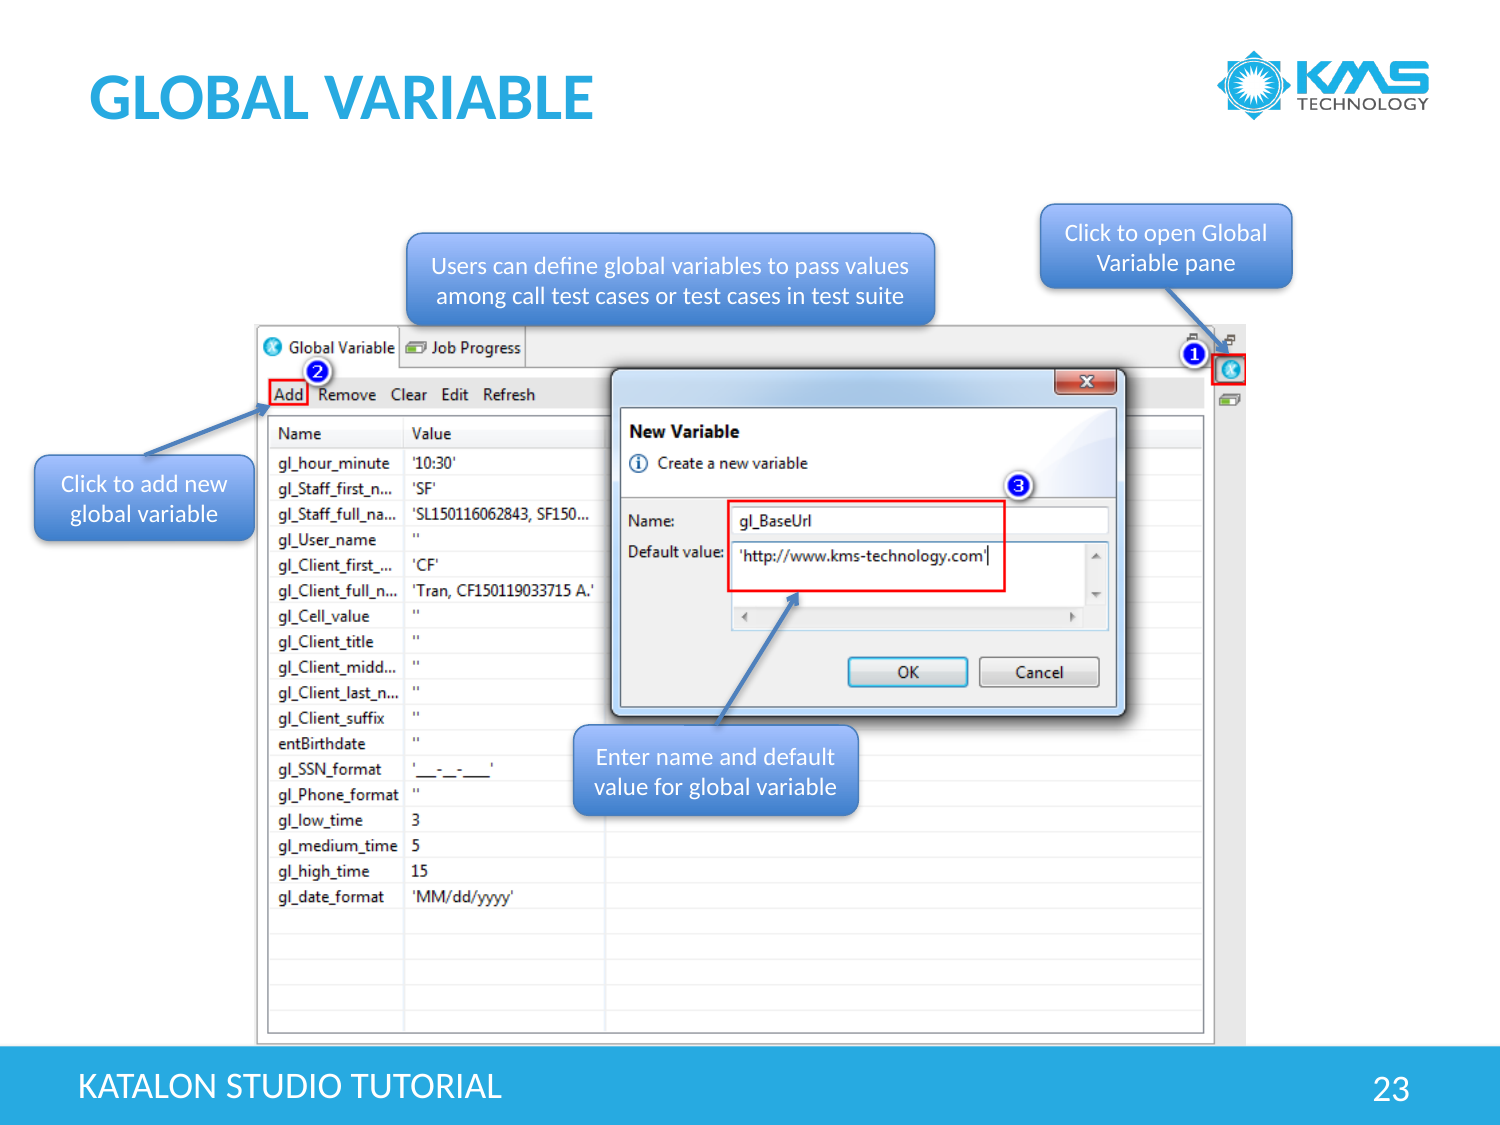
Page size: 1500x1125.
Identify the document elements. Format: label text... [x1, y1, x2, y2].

text_box Click to open Global Variable pane [1039, 203, 1293, 289]
list katalon studio tutorial [63, 1053, 978, 1125]
picture [1208, 45, 1436, 126]
text_box Users can define global variables to pass values among call test cases or test cases in test suite [406, 232, 936, 323]
text_box Click to add new global variable [33, 454, 248, 542]
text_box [1166, 287, 1230, 355]
title Global variable [75, 45, 1102, 150]
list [253, 324, 1246, 1046]
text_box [144, 405, 272, 456]
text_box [715, 591, 799, 726]
slide_number 23 [1074, 1056, 1425, 1117]
